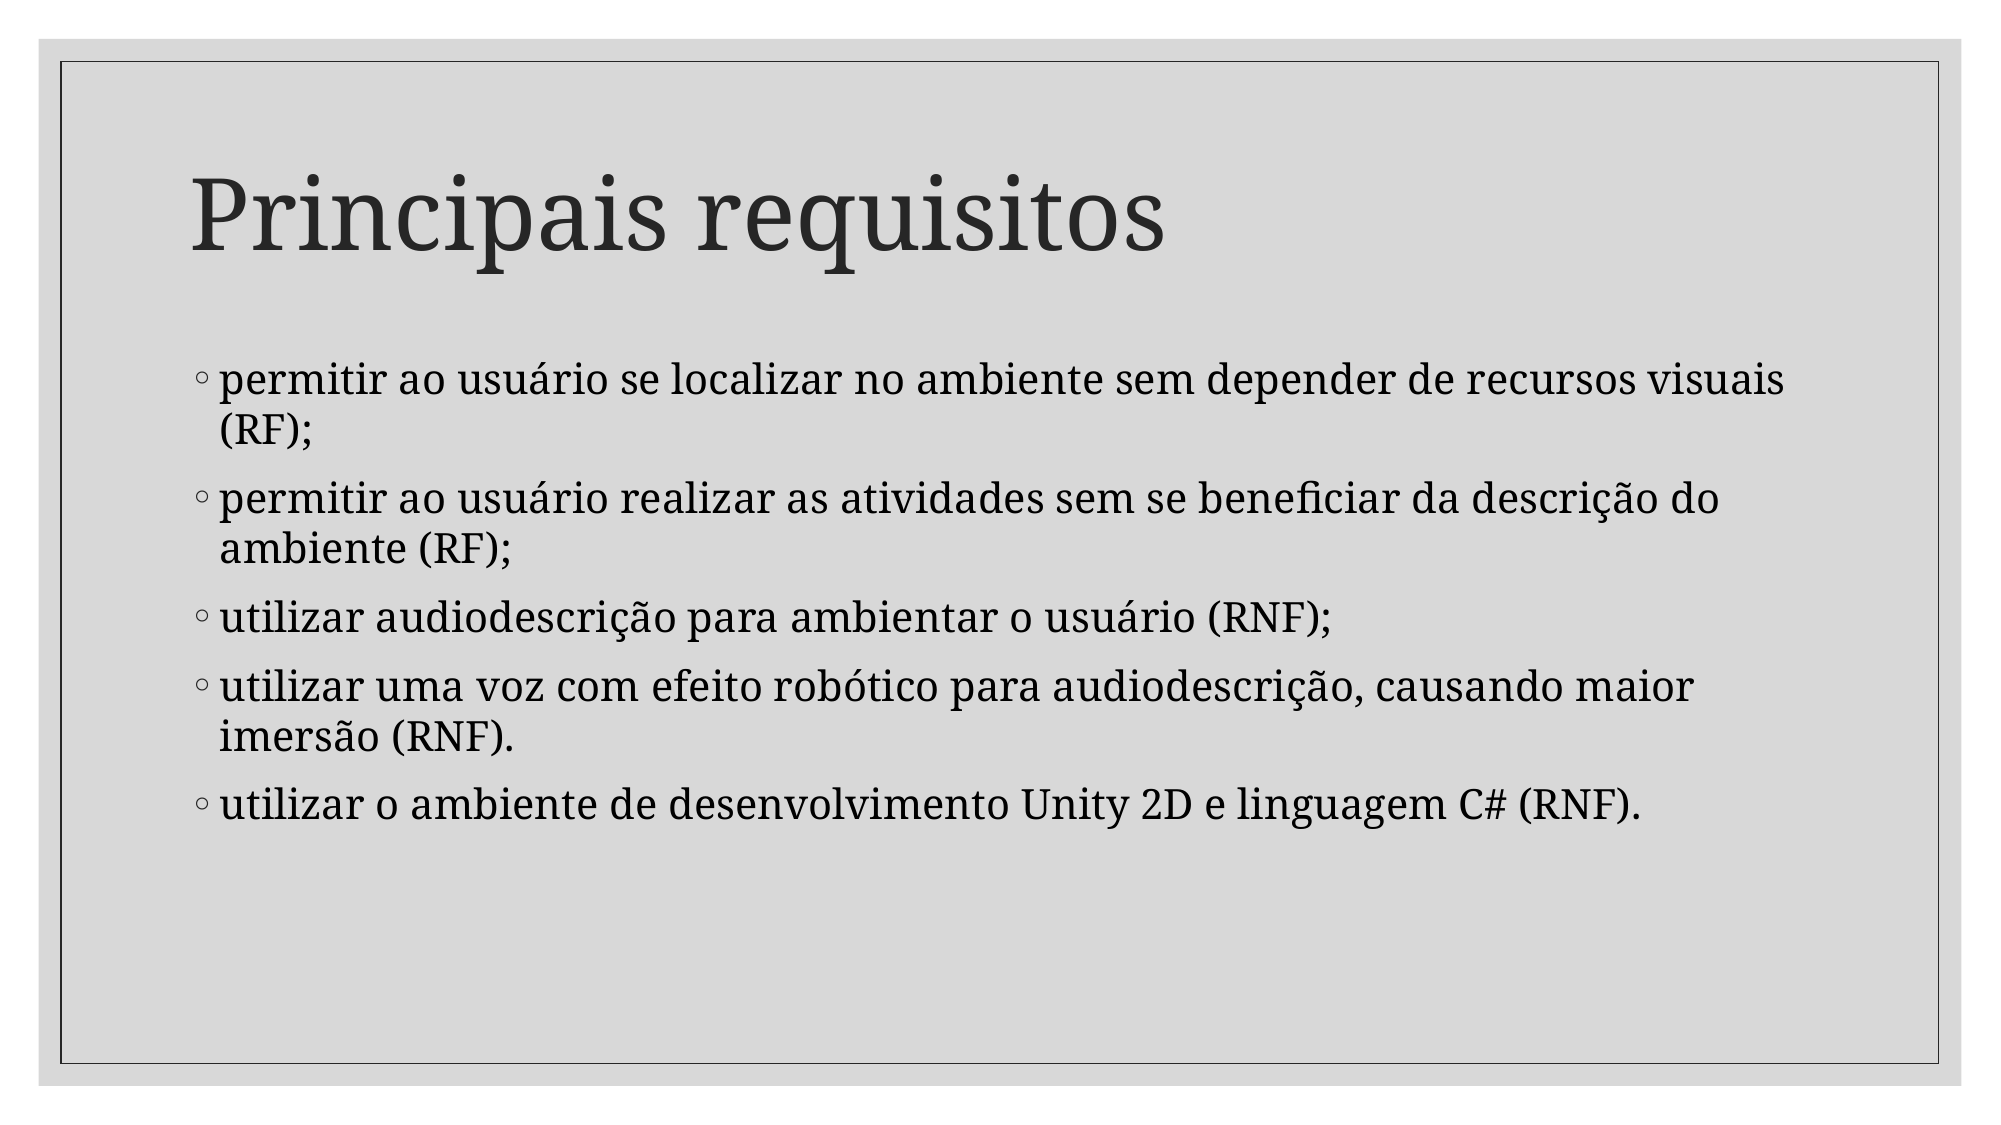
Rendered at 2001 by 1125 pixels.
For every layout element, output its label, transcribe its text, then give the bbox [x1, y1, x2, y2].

list permitir ao usuário se localizar no ambiente sem depender de recursos visuais (RF); permitir ao usuário realizar as atividades sem se beneficiar da descrição do ambiente (RF); utilizar audiodescrição para ambientar o usuário (RNF); utilizar uma voz com efeito robótico para audiodescrição, causando maior imersão (RNF). utilizar o ambiente de desenvolvimento Unity 2D e linguagem C# (RNF). [174, 345, 1825, 977]
title Principais requisitos [174, 105, 1825, 331]
